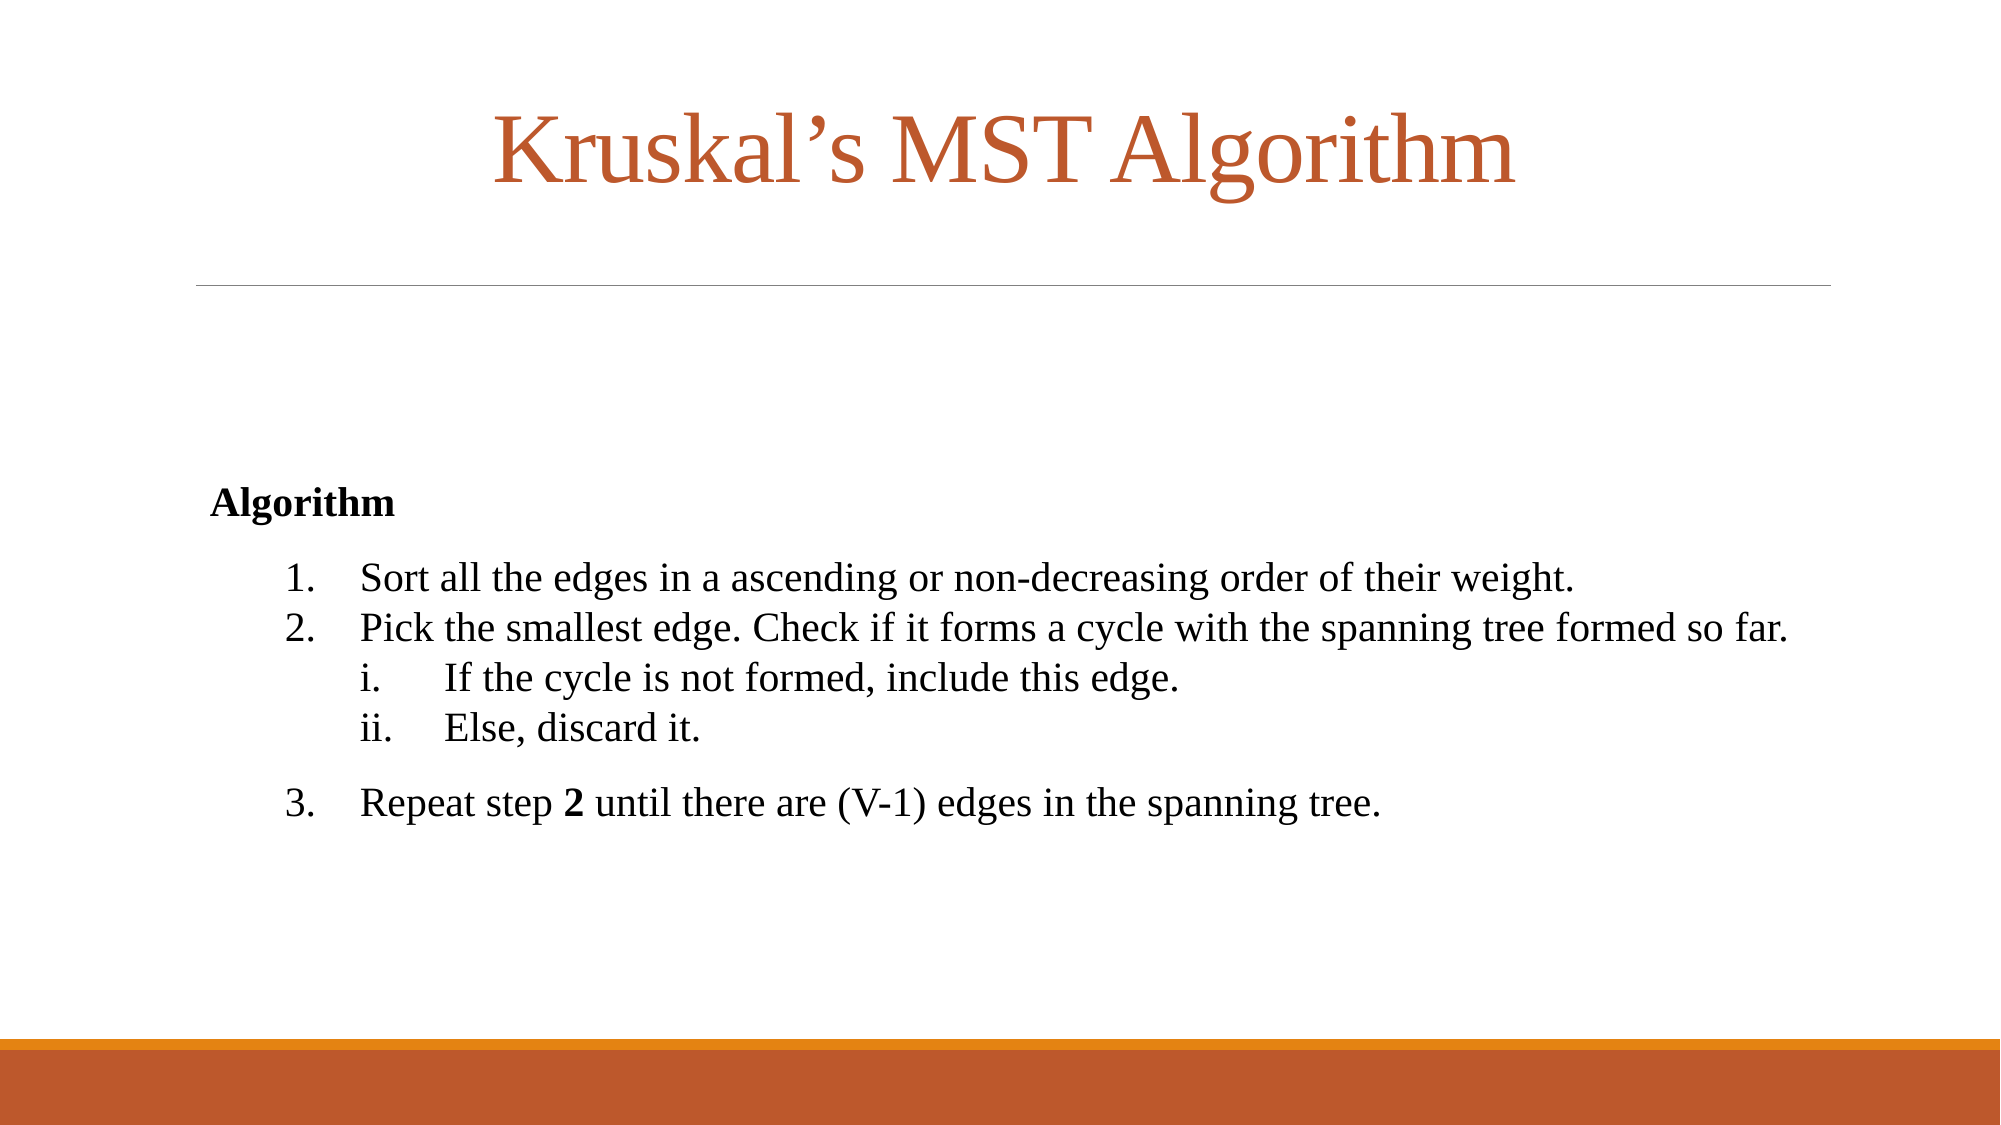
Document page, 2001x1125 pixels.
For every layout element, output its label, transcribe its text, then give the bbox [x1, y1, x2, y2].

title Kruskal’s MST Algorithm [180, 74, 1830, 210]
text_box Algorithm Sort all the edges in a ascending or non-decreasing order of their weight. Pick the smallest edge. Check if it forms a cycle with the spanning tree formed so far. If the cycle is not formed, include this edge. Else, discard it. Repeat step 2 until there are (V-1) edges in the spanning tree. [194, 467, 1830, 833]
